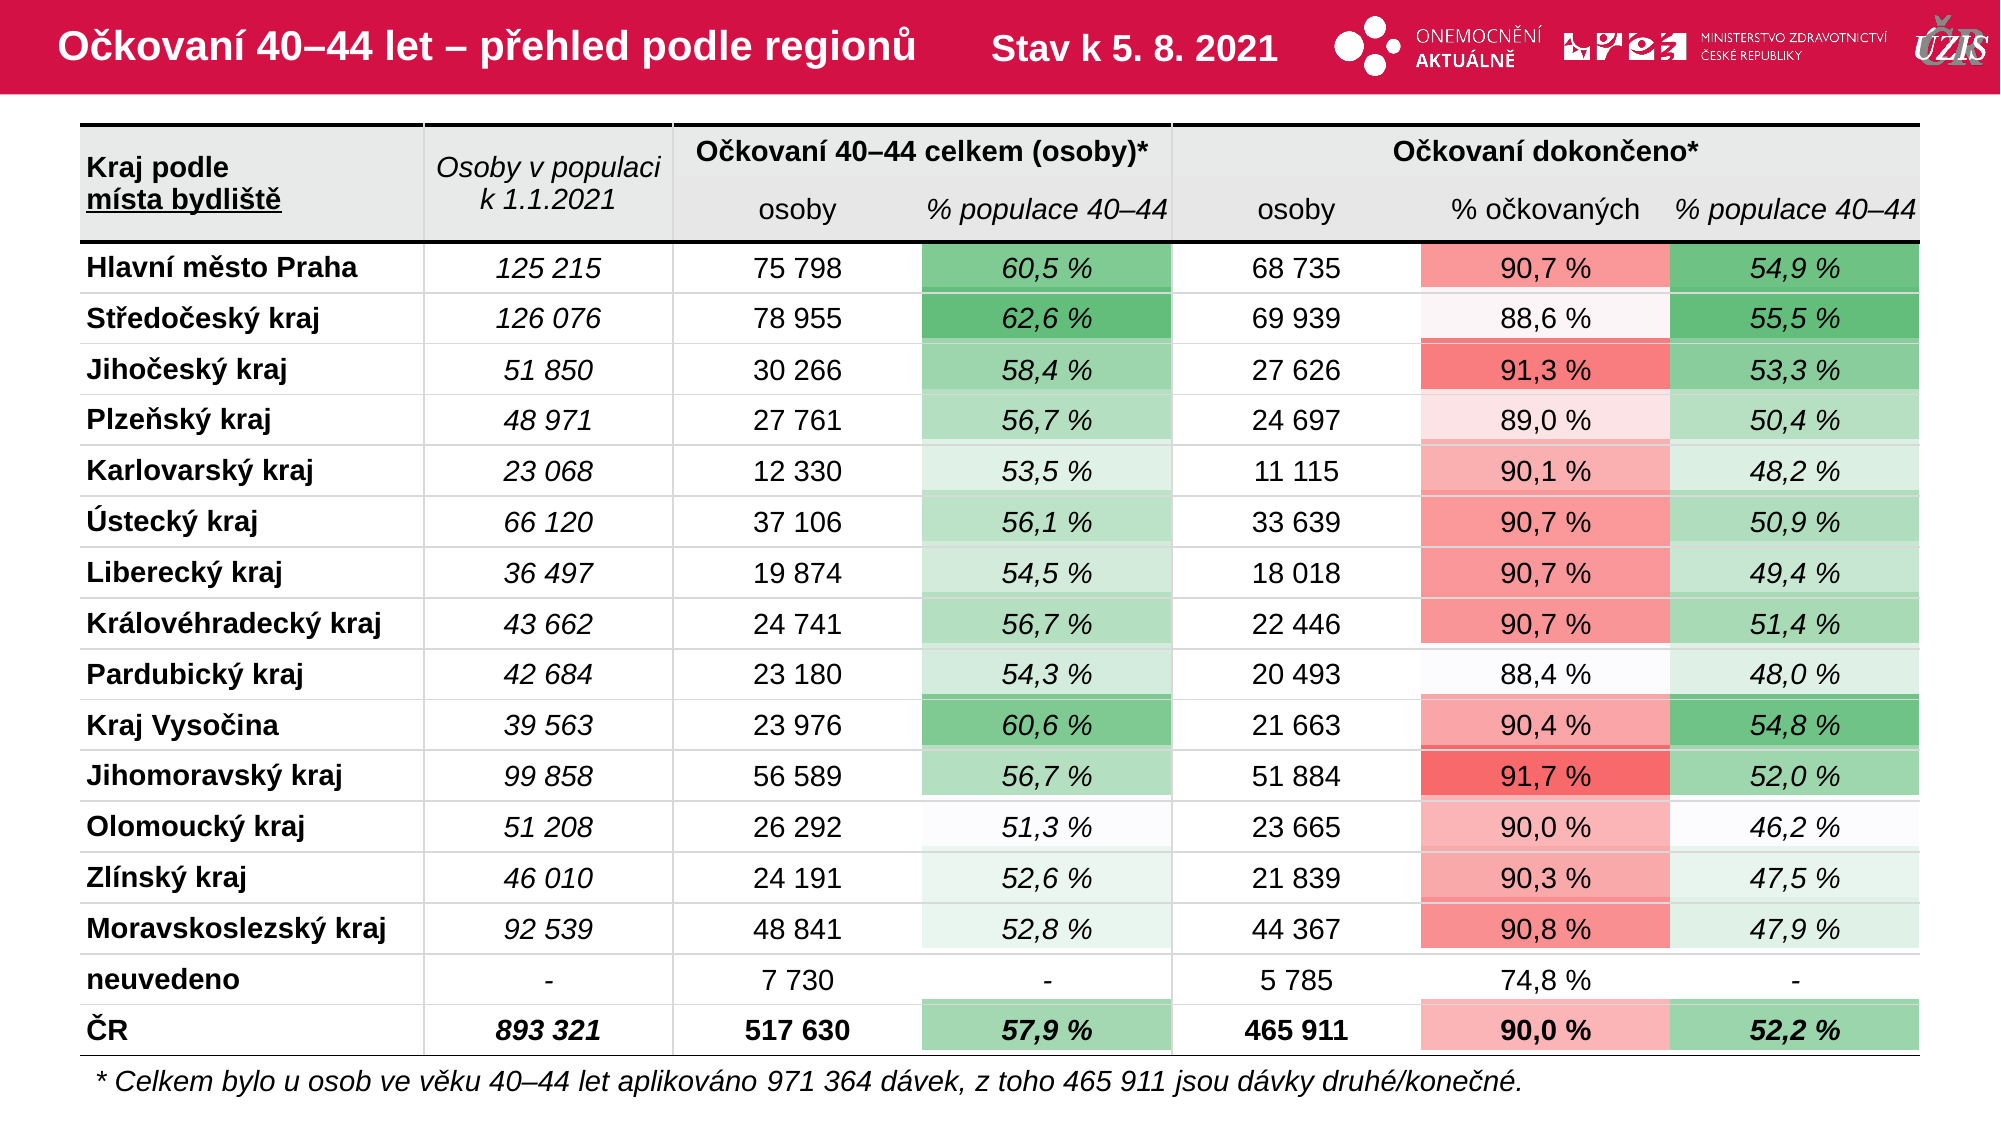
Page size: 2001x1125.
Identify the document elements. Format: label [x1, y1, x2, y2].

table_cell [425, 395, 672, 444]
table_cell [80, 904, 423, 953]
table_cell [674, 650, 1171, 699]
table_cell [1173, 904, 1920, 953]
table_cell [80, 650, 423, 699]
table_cell [425, 1005, 672, 1055]
table_cell [80, 244, 423, 292]
table_header [674, 127, 1171, 176]
table_cell [425, 650, 672, 699]
table_cell [80, 853, 423, 902]
table_cell [80, 955, 423, 1004]
table_cell [1173, 1005, 1920, 1055]
table_cell [425, 751, 672, 800]
table_cell [674, 446, 1171, 495]
table_cell [1173, 497, 1920, 546]
table_cell [80, 344, 423, 394]
table_cell [674, 751, 1171, 800]
table_cell [425, 344, 672, 394]
text_box [976, 16, 1421, 77]
picture [1915, 15, 1989, 66]
table_cell [425, 802, 672, 851]
table_cell [674, 904, 1171, 953]
table_cell [80, 548, 423, 597]
table_cell [425, 853, 672, 902]
table_cell [425, 904, 672, 953]
table_cell [674, 700, 1171, 749]
table_cell [1173, 395, 1920, 444]
table_header [1173, 127, 1920, 176]
table_cell [80, 700, 423, 749]
table_header [80, 127, 423, 240]
table_cell [80, 294, 423, 343]
table_cell [1173, 294, 1920, 343]
text_box [80, 1055, 1871, 1105]
table_cell [674, 548, 1171, 597]
table_cell [425, 700, 672, 749]
table_cell [80, 497, 423, 546]
table_cell [425, 244, 672, 292]
table_cell [80, 446, 423, 495]
table_cell [80, 599, 423, 648]
table_cell [80, 802, 423, 851]
table_header [425, 127, 672, 240]
table_cell [425, 955, 672, 1004]
table_cell [674, 294, 1171, 343]
table_cell [674, 955, 1171, 1004]
table_cell [1173, 599, 1920, 648]
table_cell [1173, 548, 1920, 597]
table_cell [80, 1005, 423, 1055]
table_cell [1173, 955, 1920, 1004]
table_cell [80, 751, 423, 800]
table_cell [1173, 344, 1920, 394]
table_cell [1173, 176, 1920, 240]
picture [1421, 16, 1542, 76]
table_cell [80, 395, 423, 444]
table_cell [1173, 700, 1920, 749]
table_cell [674, 176, 1171, 240]
table_cell [425, 599, 672, 648]
picture [1563, 31, 1888, 60]
title [42, 0, 1262, 95]
table_cell [674, 244, 1171, 292]
table_cell [674, 599, 1171, 648]
table_cell [674, 853, 1171, 902]
table_cell [1173, 802, 1920, 851]
table_cell [425, 548, 672, 597]
table_cell [425, 294, 672, 343]
table_cell [1173, 650, 1920, 699]
table_cell [1173, 244, 1920, 292]
table_cell [1173, 751, 1920, 800]
table_cell [674, 497, 1171, 546]
table_cell [674, 802, 1171, 851]
table_cell [425, 446, 672, 495]
table_cell [1173, 446, 1920, 495]
table_cell [1173, 853, 1920, 902]
table_cell [674, 344, 1171, 394]
table_cell [425, 497, 672, 546]
table_cell [674, 395, 1171, 444]
table_cell [674, 1005, 1171, 1055]
